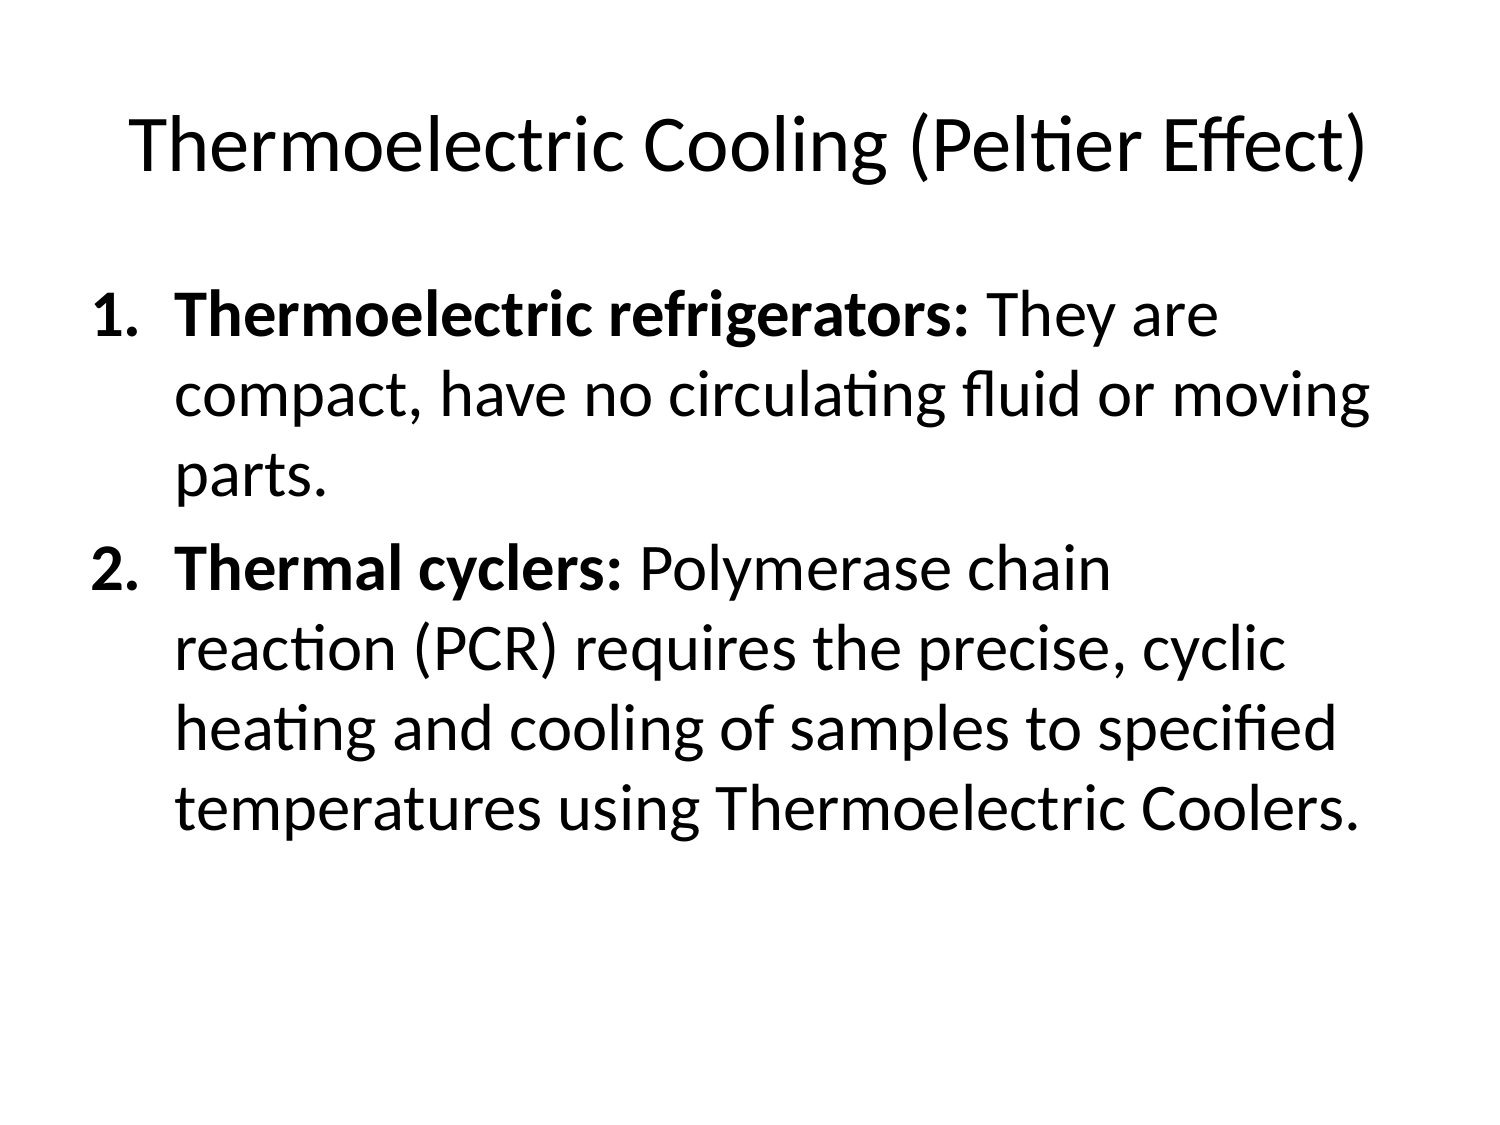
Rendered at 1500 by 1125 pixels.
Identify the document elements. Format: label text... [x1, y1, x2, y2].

title Thermoelectric Cooling (Peltier Effect) [75, 45, 1425, 233]
list Thermoelectric refrigerators: They are compact, have no circulating fluid or moving parts. Thermal cyclers: Polymerase chain reaction (PCR) requires the precise, cyclic heating and cooling of samples to specified temperatures using Thermoelectric Coolers. [75, 262, 1425, 1005]
